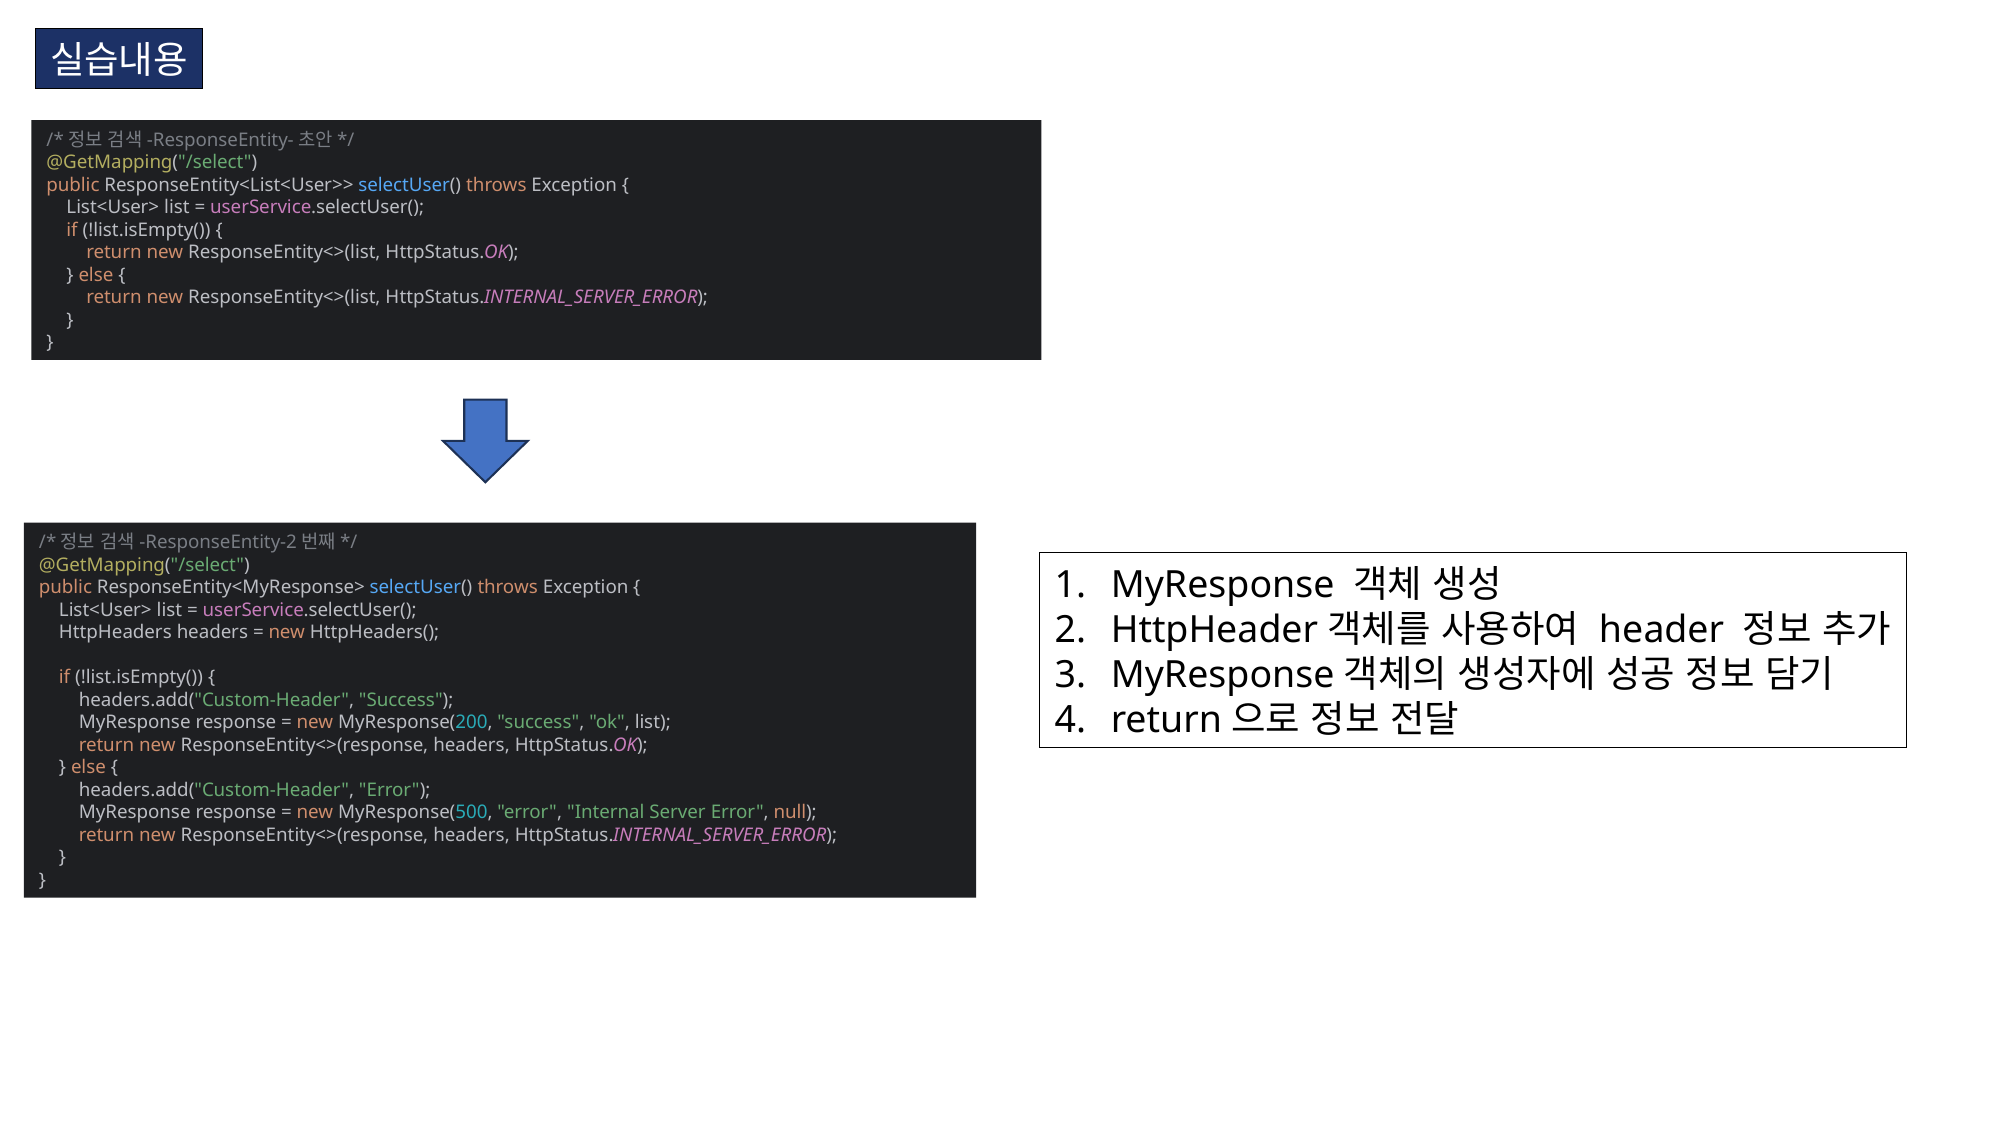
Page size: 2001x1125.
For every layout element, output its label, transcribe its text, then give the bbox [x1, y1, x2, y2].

text_box [440, 398, 531, 484]
text_box MyResponse 객체 생성 HttpHeader객체를 사용하여 header 정보 추가 MyResponse객체의 생성자에 성공 정보 담기 return으로 정보 전달 [1039, 552, 1907, 748]
text_box /*정보 검색-ResponseEntity-초안*/ @GetMapping("/select") public ResponseEntity<List<User>> selectUser() throws Exception { List<User> list = userService.selectUser(); if (!list.isEmpty()) { return new ResponseEntity<>(list, HttpStatus.OK); } else { return new ResponseEntity<>(list, HttpStatus.INTERNAL_SERVER_ERROR); } } [31, 120, 1042, 360]
text_box 실습내용 [35, 28, 203, 89]
text_box /*정보 검색-ResponseEntity-2번째*/ @GetMapping("/select") public ResponseEntity<MyResponse> selectUser() throws Exception { List<User> list = userService.selectUser(); HttpHeaders headers = new HttpHeaders(); if (!list.isEmpty()) { headers.add("Custom-Header", "Success"); MyResponse response = new MyResponse(200, "success", "ok", list); return new ResponseEntity<>(response, headers, HttpStatus.OK); } else { headers.add("Custom-Header", "Error"); MyResponse response = new MyResponse(500, "error", "Internal Server Error", null); return new ResponseEntity<>(response, headers, HttpStatus.INTERNAL_SERVER_ERROR); } } [23, 522, 977, 898]
